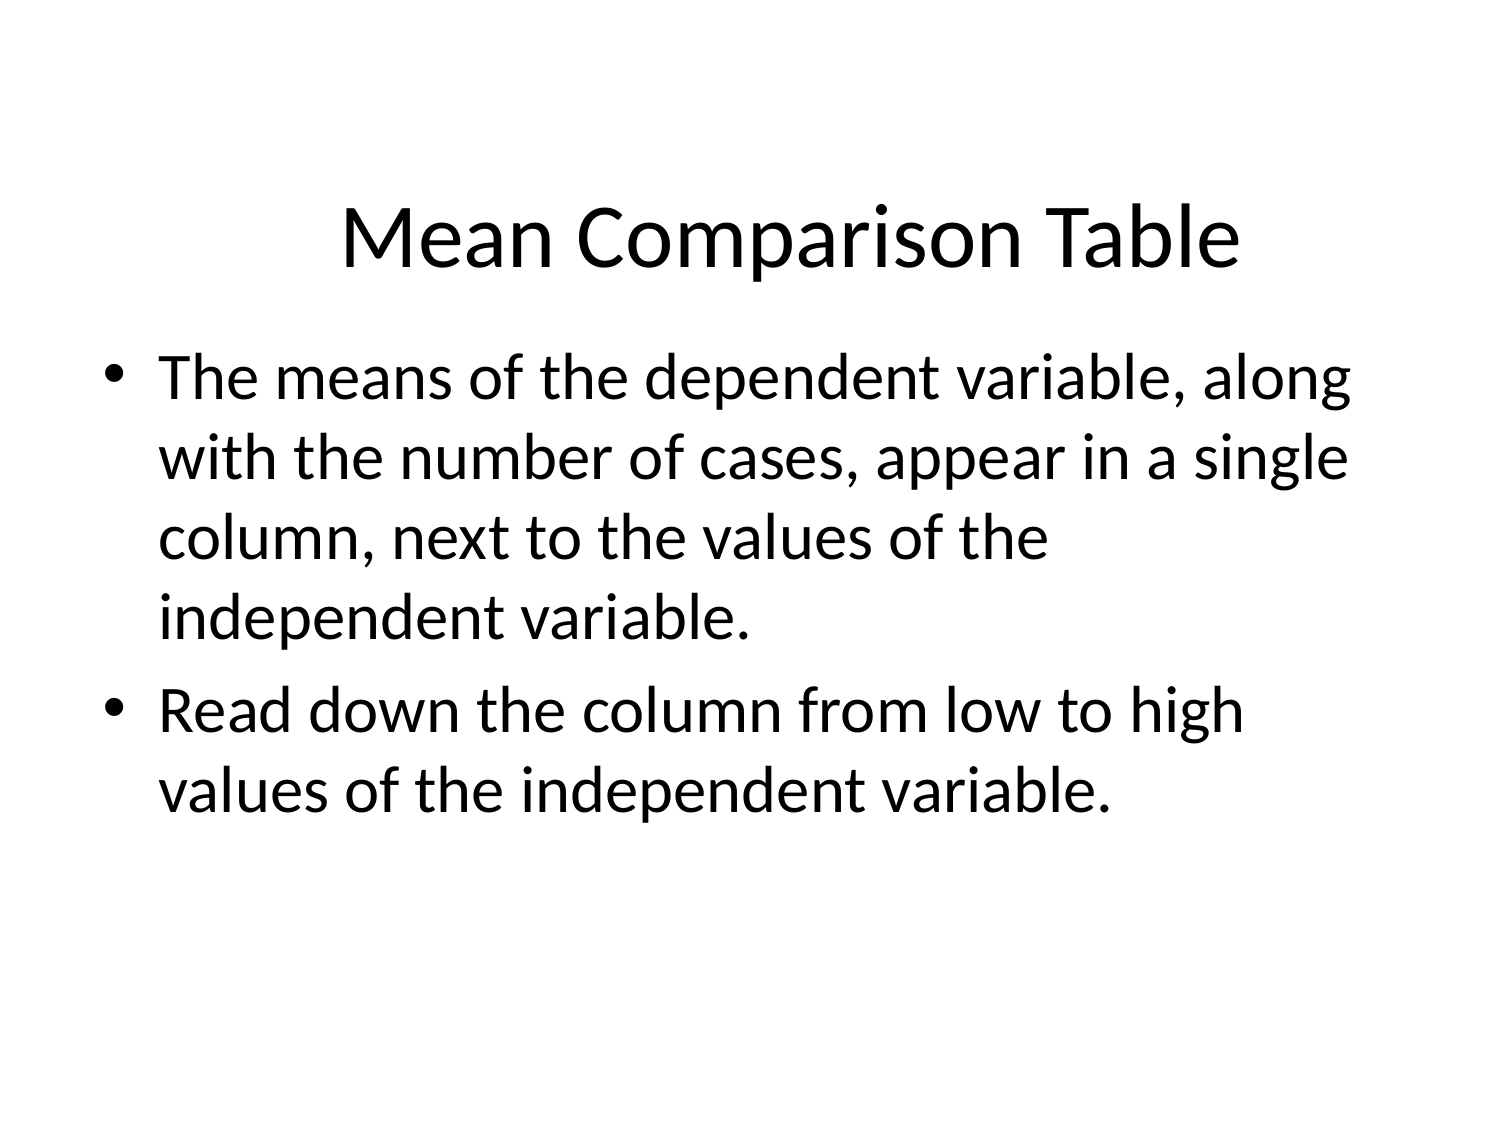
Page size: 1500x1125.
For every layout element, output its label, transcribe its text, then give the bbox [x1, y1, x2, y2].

list The means of the dependent variable, along with the number of cases, appear in a single column, next to the values of the independent variable. Read down the column from low to high values of the independent variable. [87, 324, 1425, 1005]
title Mean Comparison Table [324, 137, 1500, 325]
